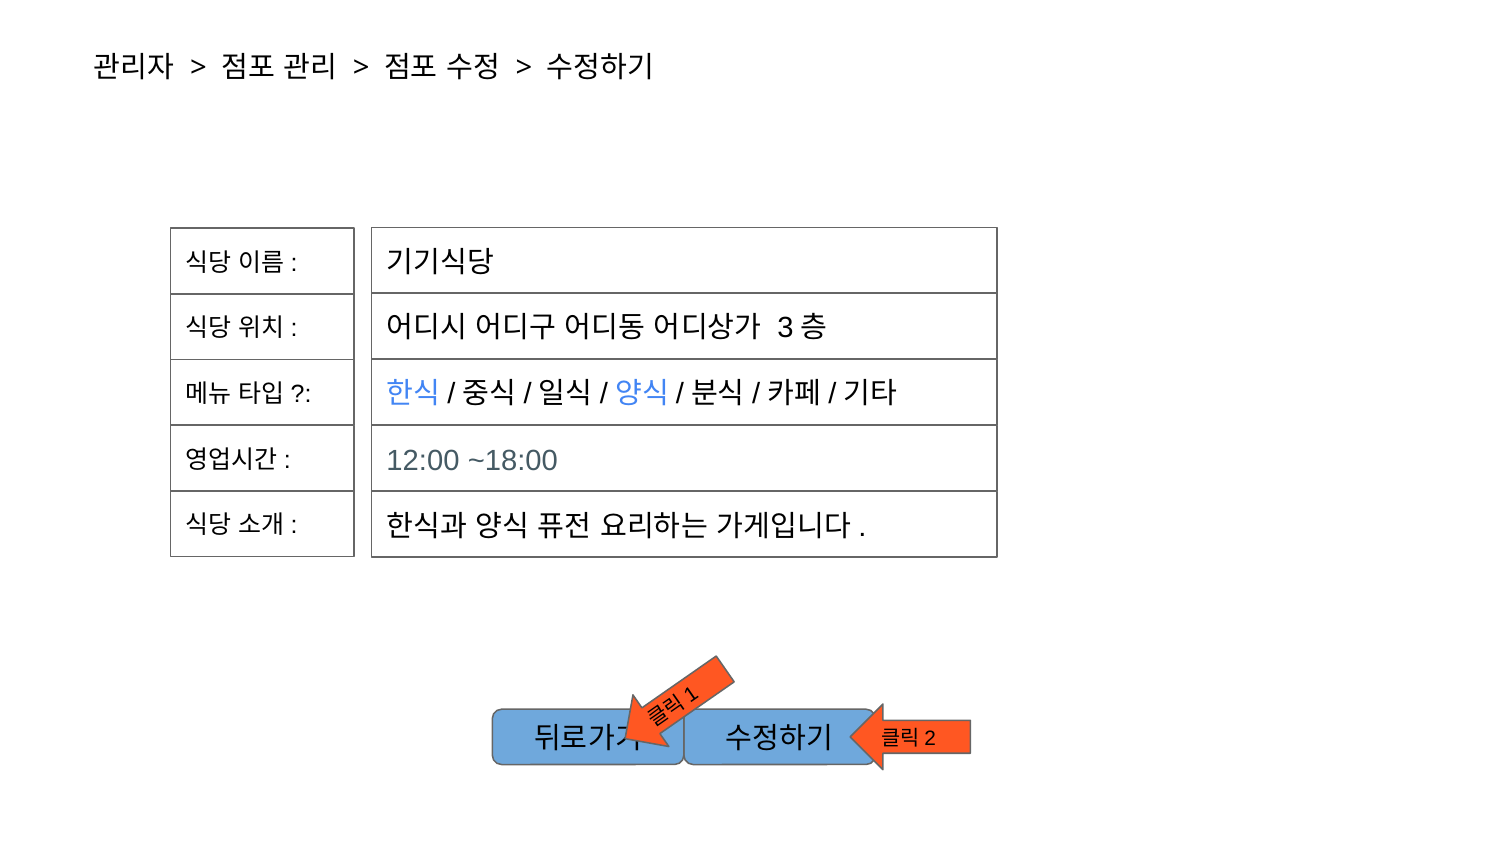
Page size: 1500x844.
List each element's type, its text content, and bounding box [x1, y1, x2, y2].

text_box 식당 위치: [170, 293, 354, 359]
text_box 메뉴 타입?: [170, 359, 354, 425]
text_box 클릭2 [850, 703, 971, 770]
text_box 영업시간: [170, 425, 354, 491]
text_box 클릭1 [625, 656, 735, 747]
text_box 한식/중식/일식/양식/분식/카페/기타 [371, 359, 998, 425]
text_box 관리자 > 점포 관리 > 점포 수정 > 수정하기 [79, 33, 708, 99]
text_box 기기식당 [371, 227, 998, 293]
text_box 식당 소개: [170, 491, 354, 557]
text_box 12:00 ~18:00 [371, 425, 998, 491]
text_box 뒤로가기 [492, 709, 684, 765]
text_box 식당 이름: [170, 228, 354, 293]
text_box 한식과 양식 퓨전 요리하는 가게입니다. [371, 491, 998, 558]
text_box 수정하기 [684, 709, 873, 765]
text_box 어디시 어디구 어디동 어디상가 3층 [371, 293, 998, 359]
